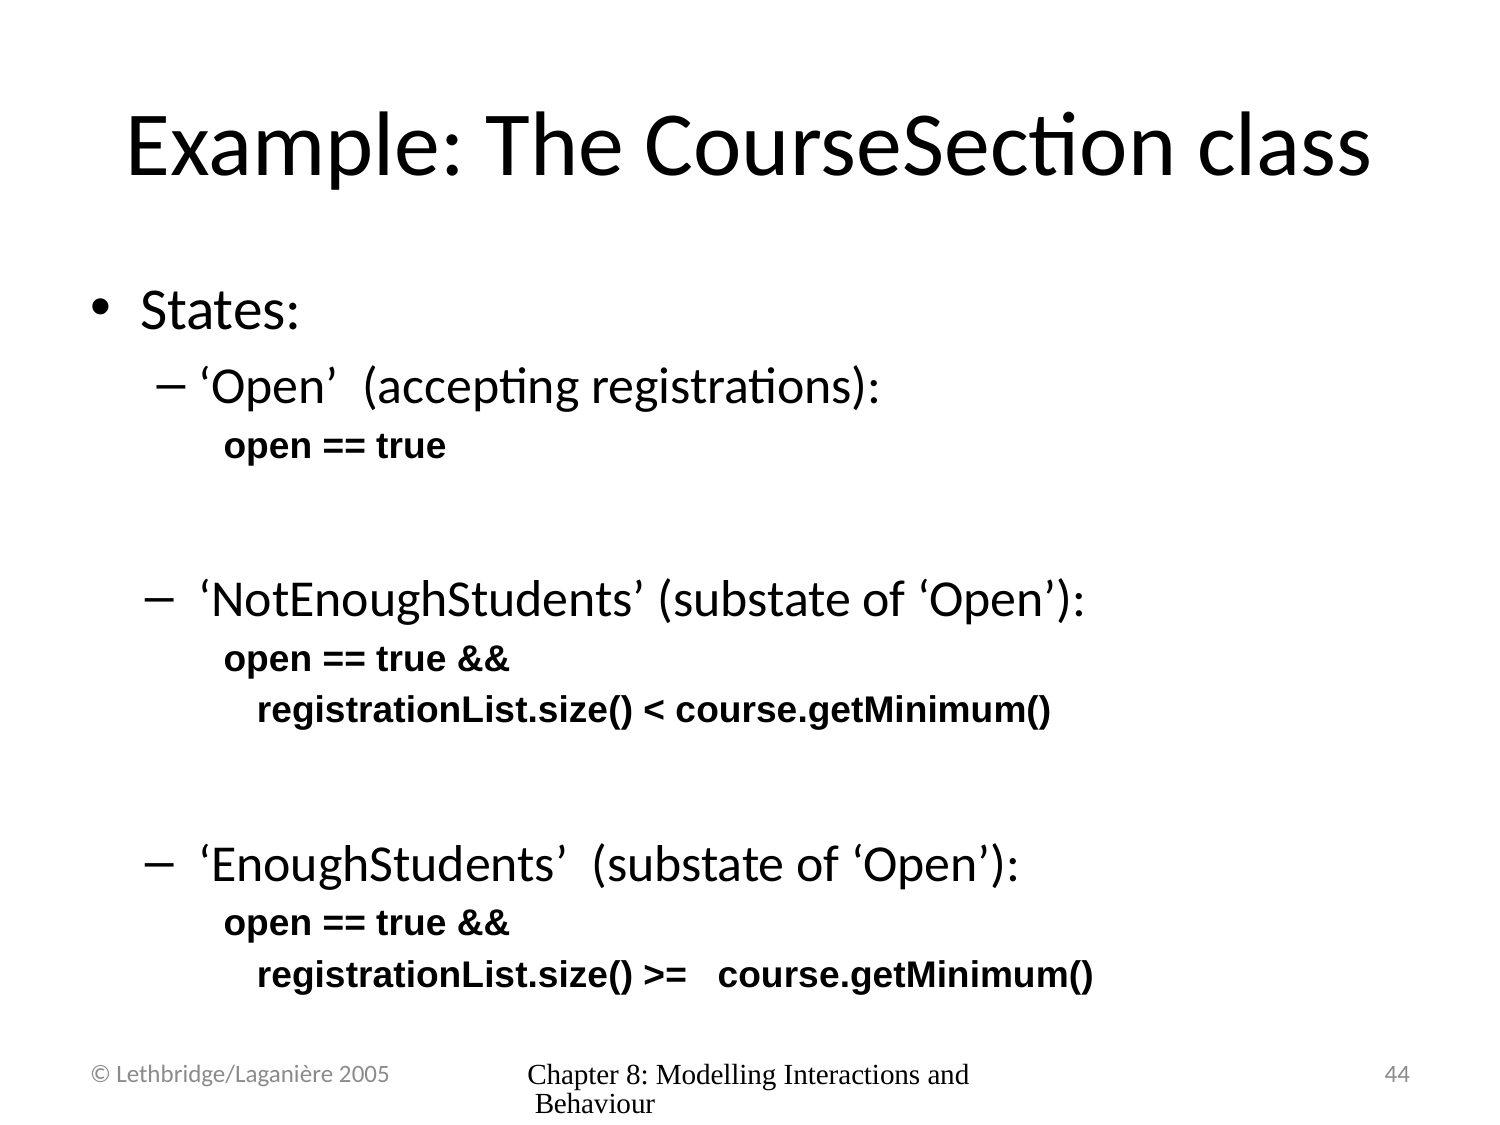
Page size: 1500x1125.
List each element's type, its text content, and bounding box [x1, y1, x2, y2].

list States: ‘Open’ (accepting registrations): open == true ‘NotEnoughStudents’ (substate of ‘Open’): open == true && registrationList.size() < course.getMinimum() ‘EnoughStudents’ (substate of ‘Open’): open == true && registrationList.size() >= course.getMinimum() [75, 262, 1425, 1005]
slide_number 44 [1074, 1042, 1425, 1103]
slide_number © Lethbridge/Laganière 2005 [75, 1042, 425, 1103]
footer Chapter 8: Modelling Interactions and Behaviour [512, 1042, 988, 1103]
title Example: The CourseSection class [75, 45, 1425, 233]
